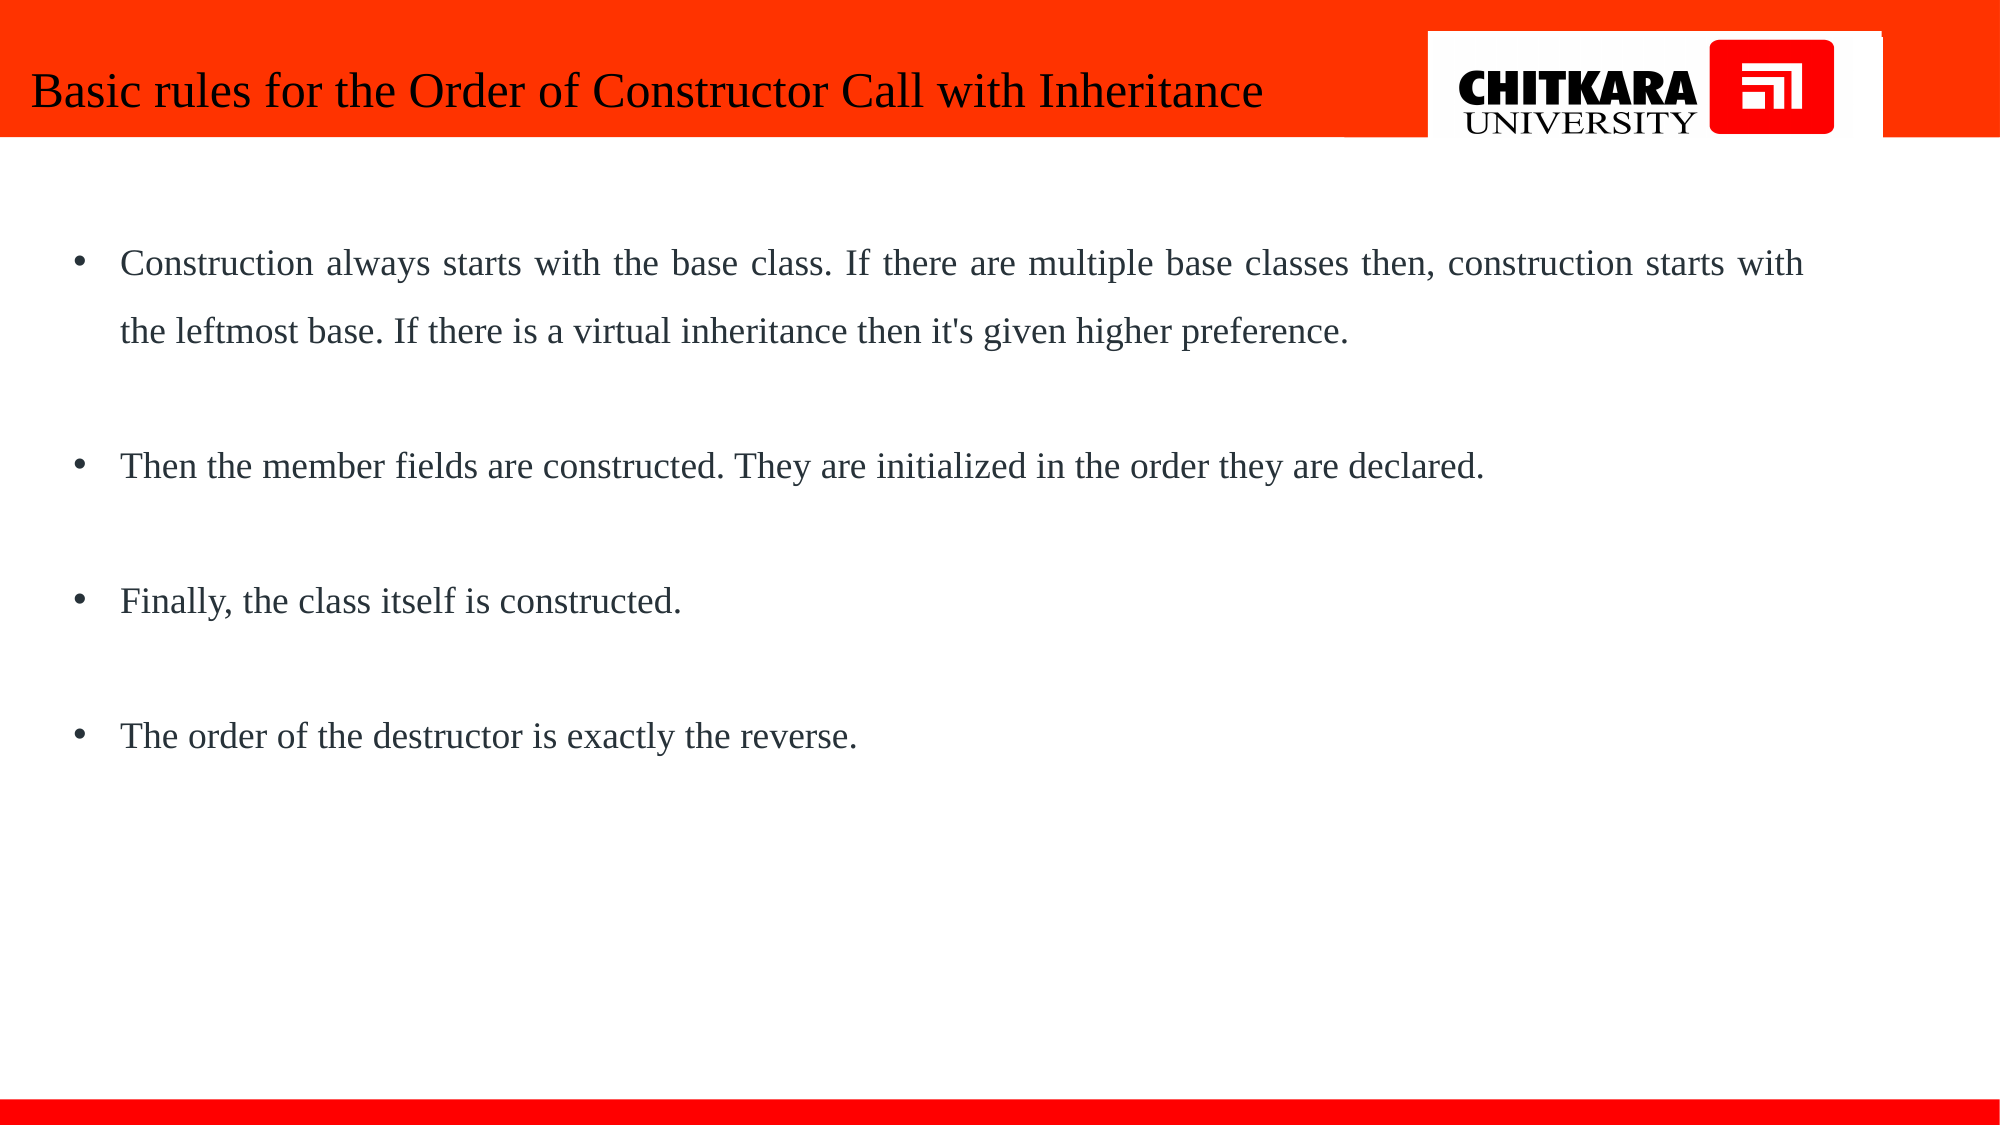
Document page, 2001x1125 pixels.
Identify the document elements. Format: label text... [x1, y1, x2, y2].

text_box Construction always starts with the base class. If there are multiple base classes then, construction starts with the leftmost base. If there is a virtual inheritance then it's given higher preference. Then the member fields are constructed. They are initialized in the order they are declared. Finally, the class itself is constructed. The order of the destructor is exactly the reverse. [58, 163, 1822, 763]
picture [1433, 37, 1854, 138]
title Basic rules for the Order of Constructor Call with Inheritance [30, 34, 1442, 111]
